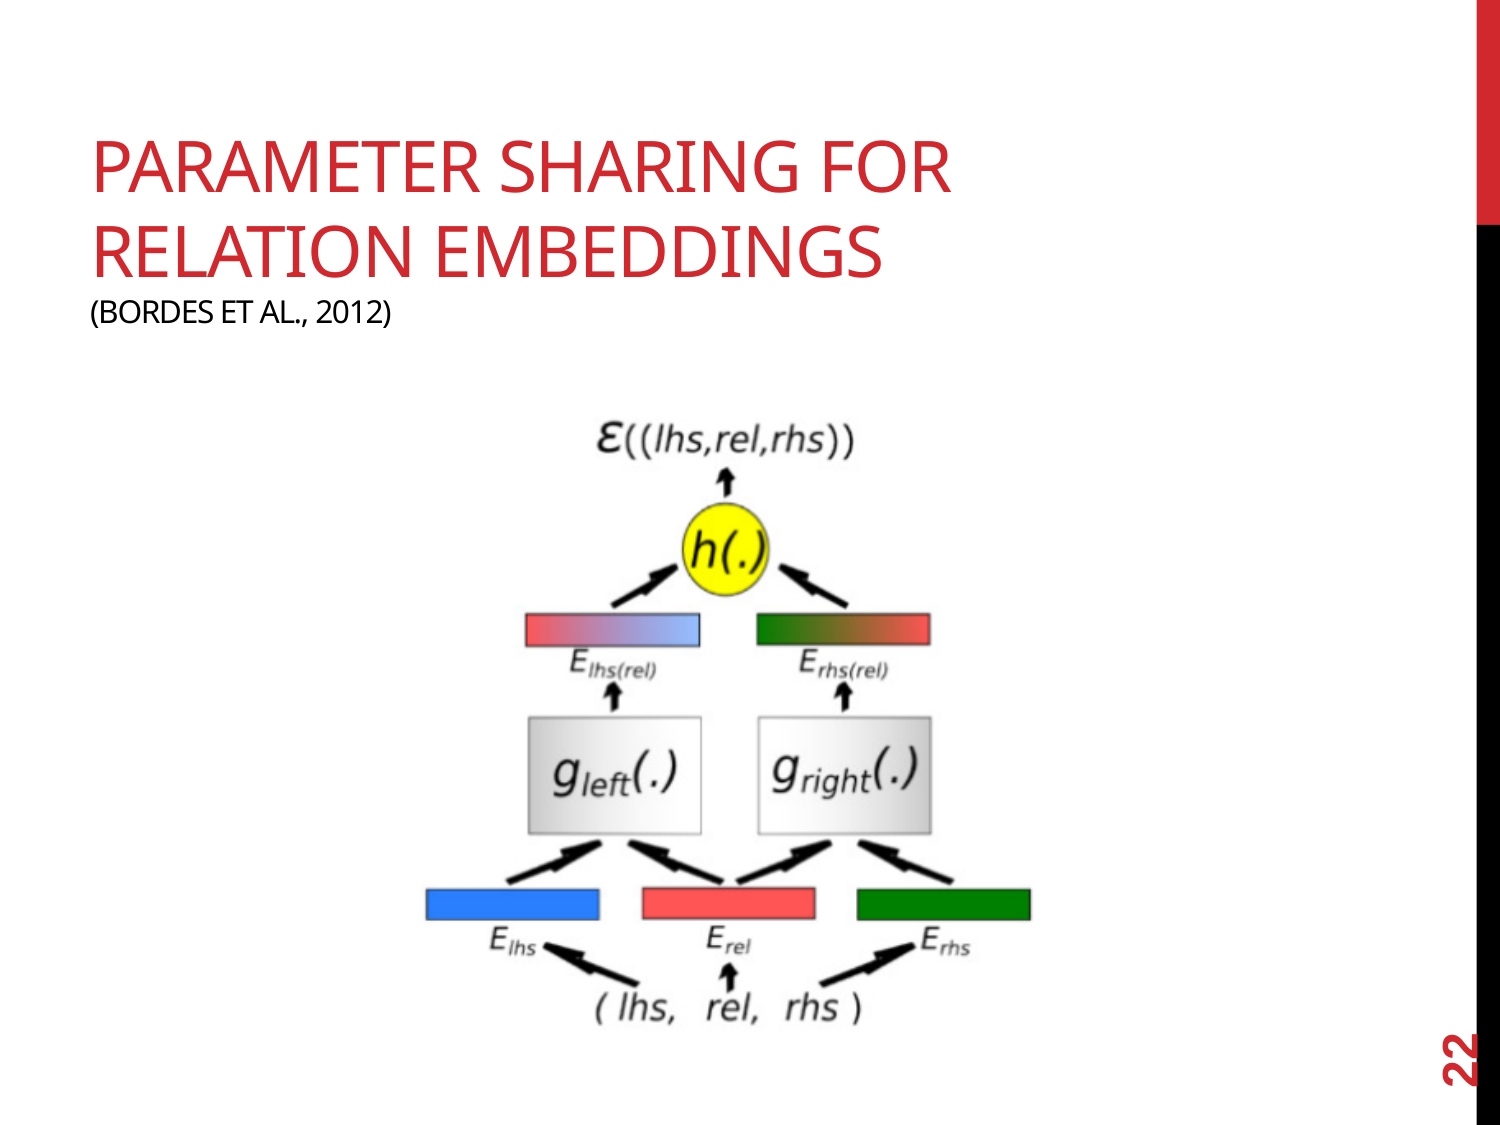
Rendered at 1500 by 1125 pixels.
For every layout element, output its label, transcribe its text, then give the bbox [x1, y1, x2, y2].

picture [374, 390, 1078, 1074]
title Parameter sharing for relation embeddings (Bordes et al., 2012) [75, 112, 1025, 338]
slide_number 22 [1427, 887, 1488, 1104]
